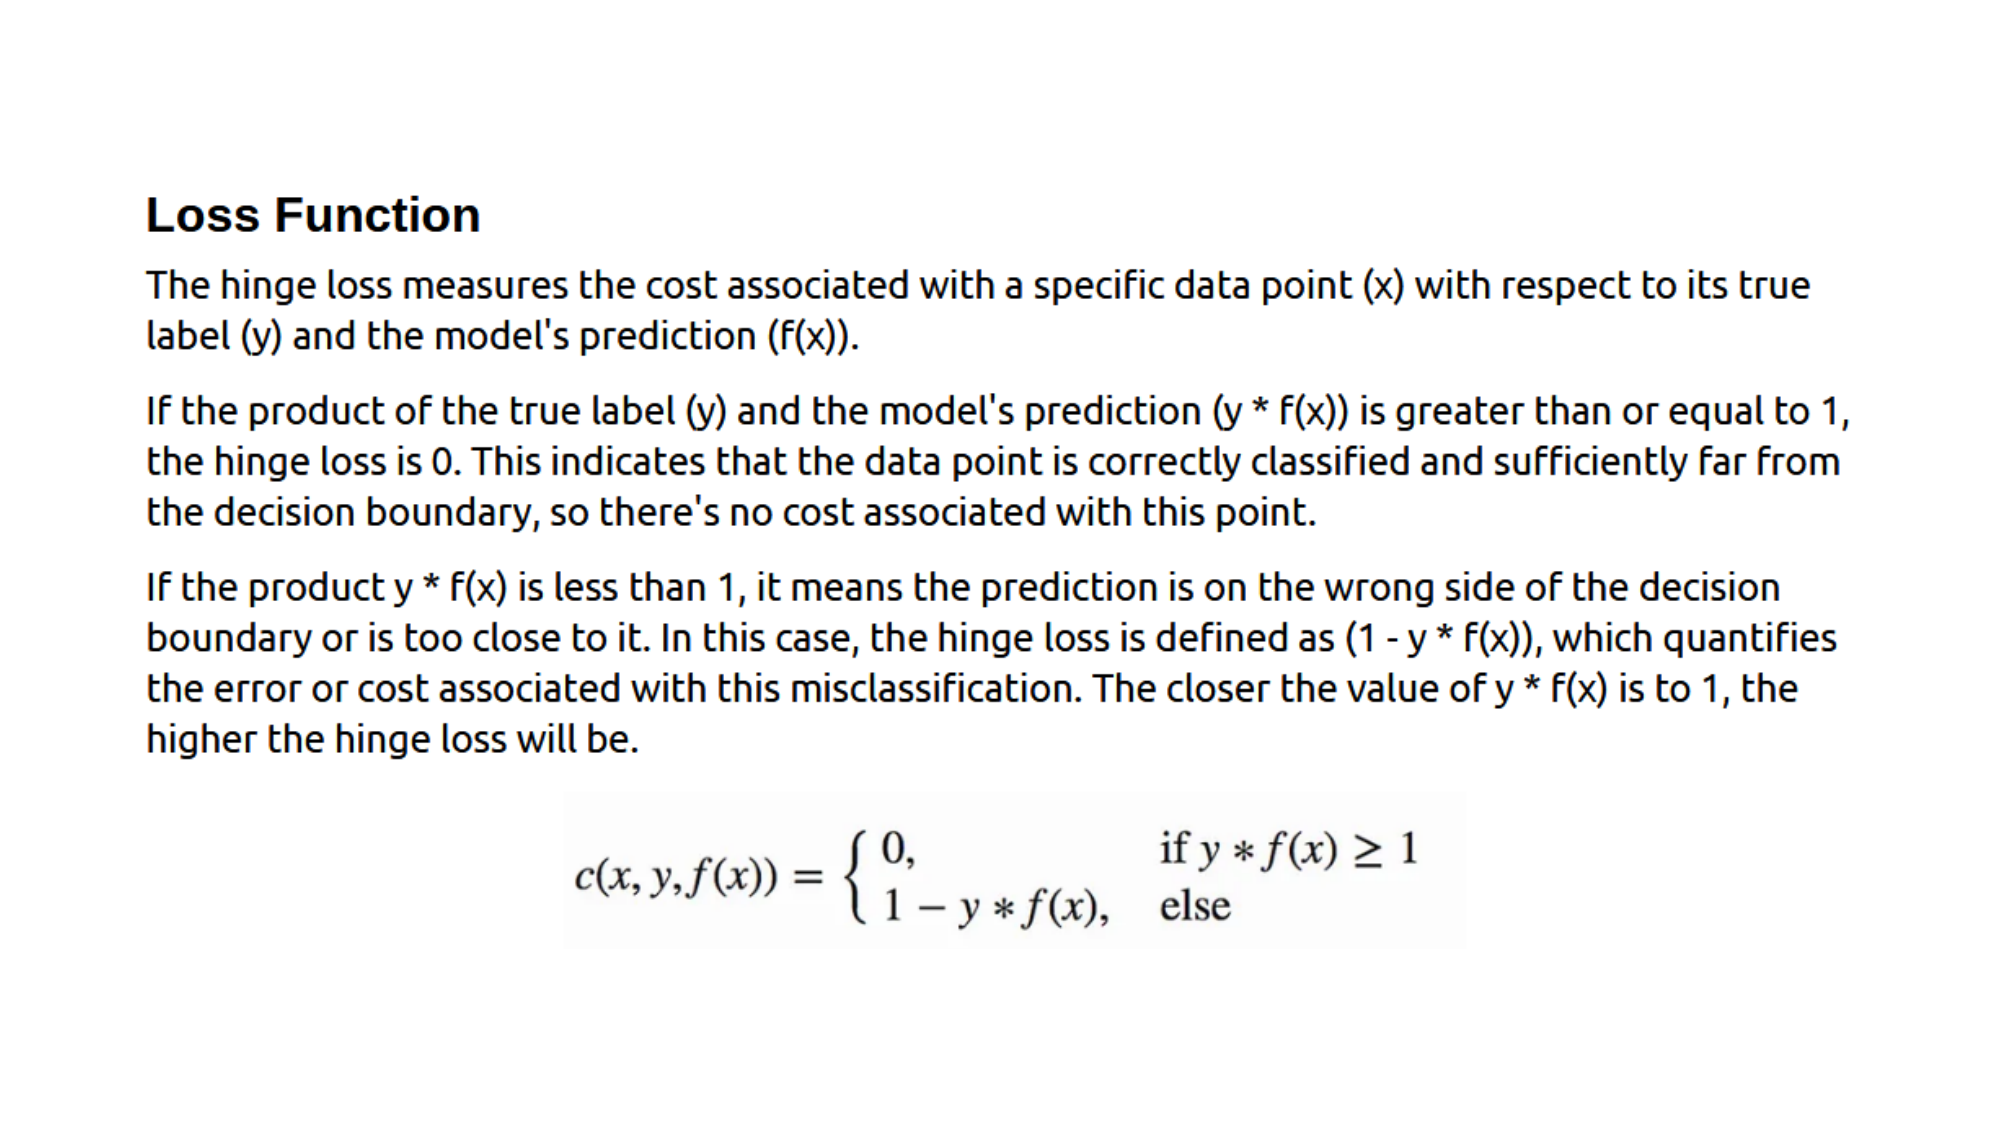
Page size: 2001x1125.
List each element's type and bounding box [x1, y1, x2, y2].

list [105, 175, 1895, 949]
